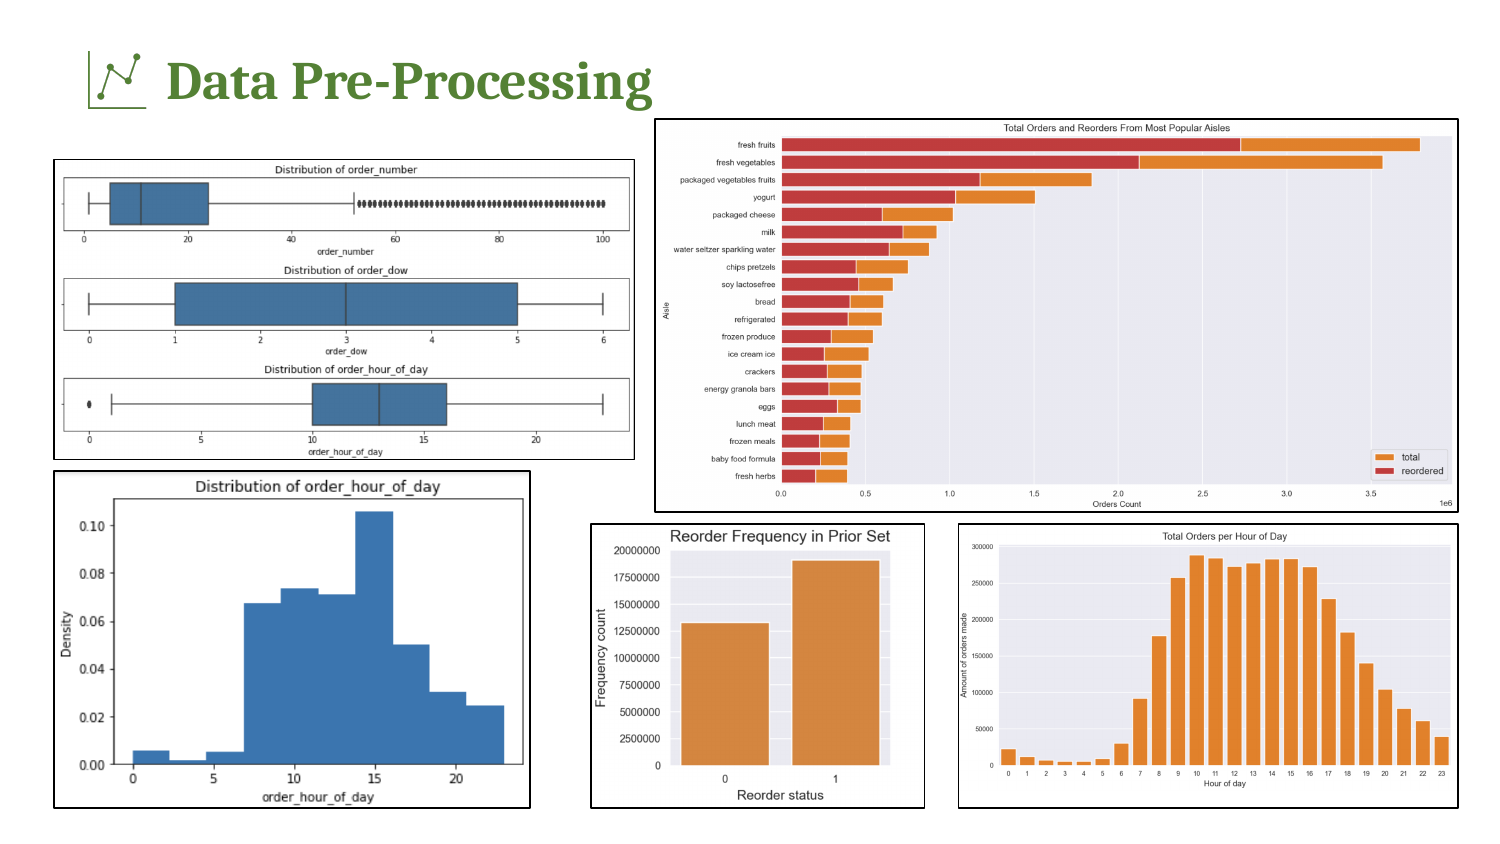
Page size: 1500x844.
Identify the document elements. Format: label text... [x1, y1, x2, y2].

picture [591, 524, 925, 808]
picture [959, 524, 1458, 808]
picture [655, 119, 1458, 512]
text_box Data Pre-Processing [158, 37, 1389, 118]
picture [54, 471, 530, 808]
picture [54, 160, 635, 460]
picture [75, 38, 158, 120]
